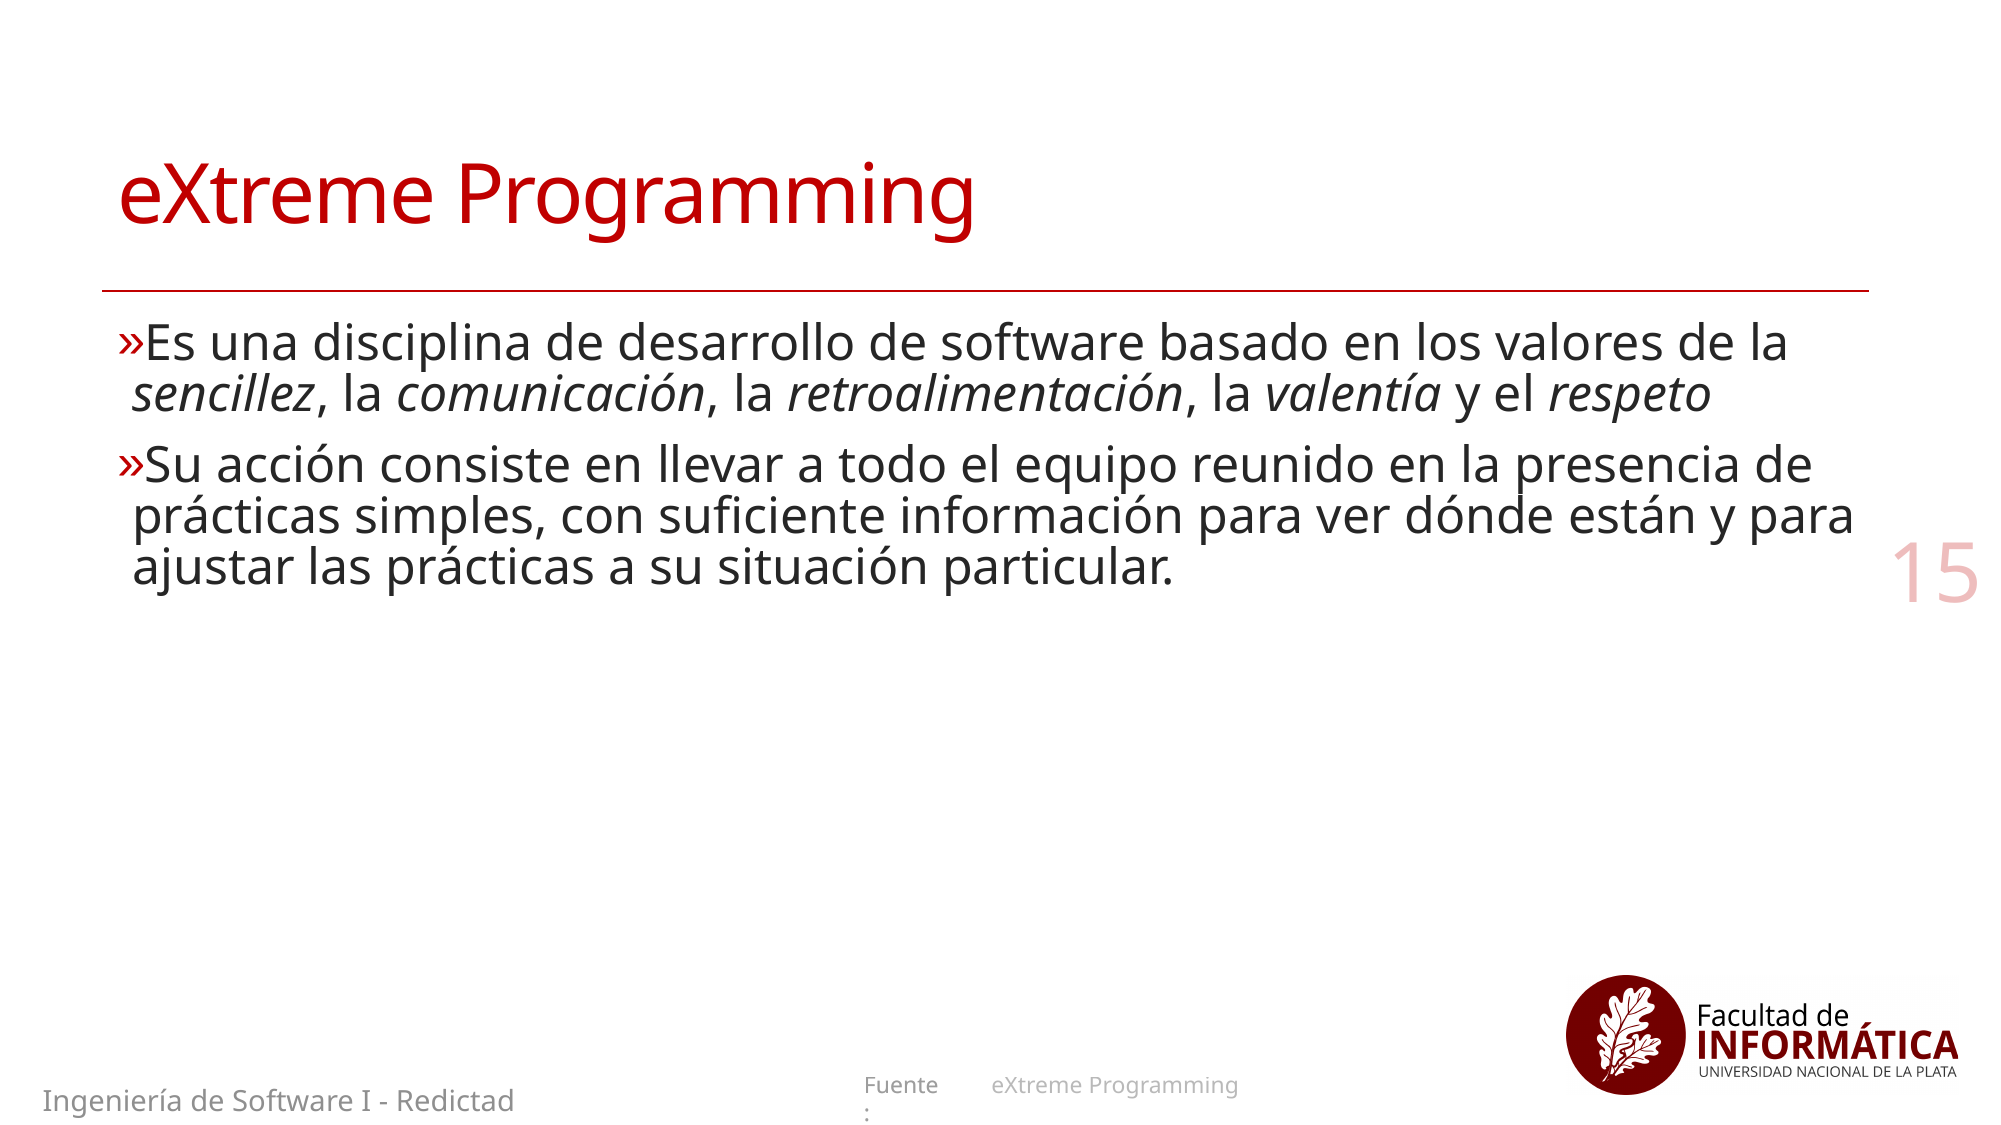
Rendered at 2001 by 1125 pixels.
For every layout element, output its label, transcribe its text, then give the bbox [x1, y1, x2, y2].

slide_number 15 [1517, 467, 1998, 640]
picture [1566, 975, 1959, 1095]
footer Ingeniería de Software I - Redictado [27, 1075, 545, 1110]
list Es una disciplina de desarrollo de software basado en los valores de la sencillez, la comunicación, la retroalimentación, la valentía y el respeto Su acción consiste en llevar a todo el equipo reunido en la presencia de prácticas simples, con suficiente información para ver dónde están y para ajustar las prácticas a su situación particular. [102, 312, 1898, 1047]
title eXtreme Programming [102, 105, 1870, 291]
list eXtreme Programming [976, 1067, 1332, 1118]
